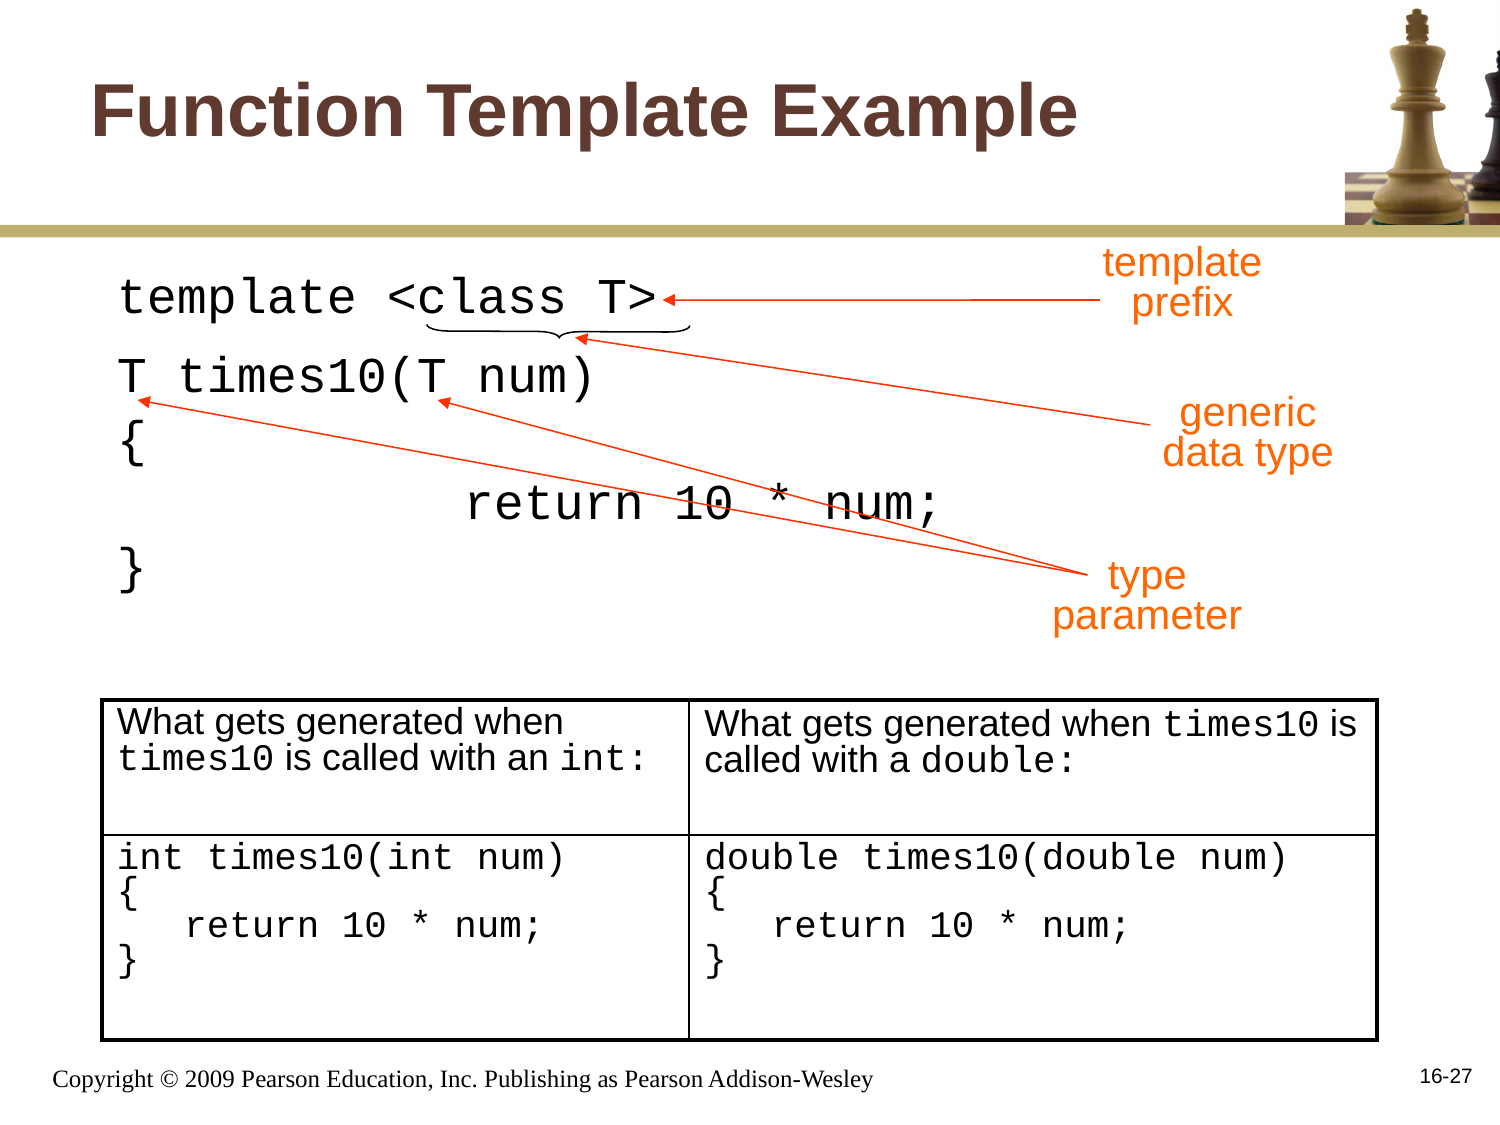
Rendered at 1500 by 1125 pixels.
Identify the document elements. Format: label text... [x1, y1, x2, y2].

text_box [137, 396, 1088, 576]
table_cell int times10(int num) { return 10 * num; } [104, 836, 688, 1038]
table_cell double times10(double num) { return 10 * num; } [690, 836, 1375, 1038]
table_header What gets generated when times10 is called with a double: [690, 702, 1375, 834]
text_box template prefix [1087, 237, 1278, 333]
text_box generic data type [1147, 387, 1349, 483]
title Function Template Example [75, 12, 1325, 200]
text_box [662, 293, 1100, 307]
text_box [426, 324, 690, 339]
text_box [574, 333, 1150, 426]
text_box type parameter [1037, 549, 1258, 645]
list template <class T> T times10(T num) { return 10 * num; } [26, 262, 1388, 1013]
slide_number 16-27 [1175, 1037, 1488, 1113]
table_header What gets generated when times10 is called with an int: [104, 702, 688, 834]
text_box [437, 397, 1077, 572]
